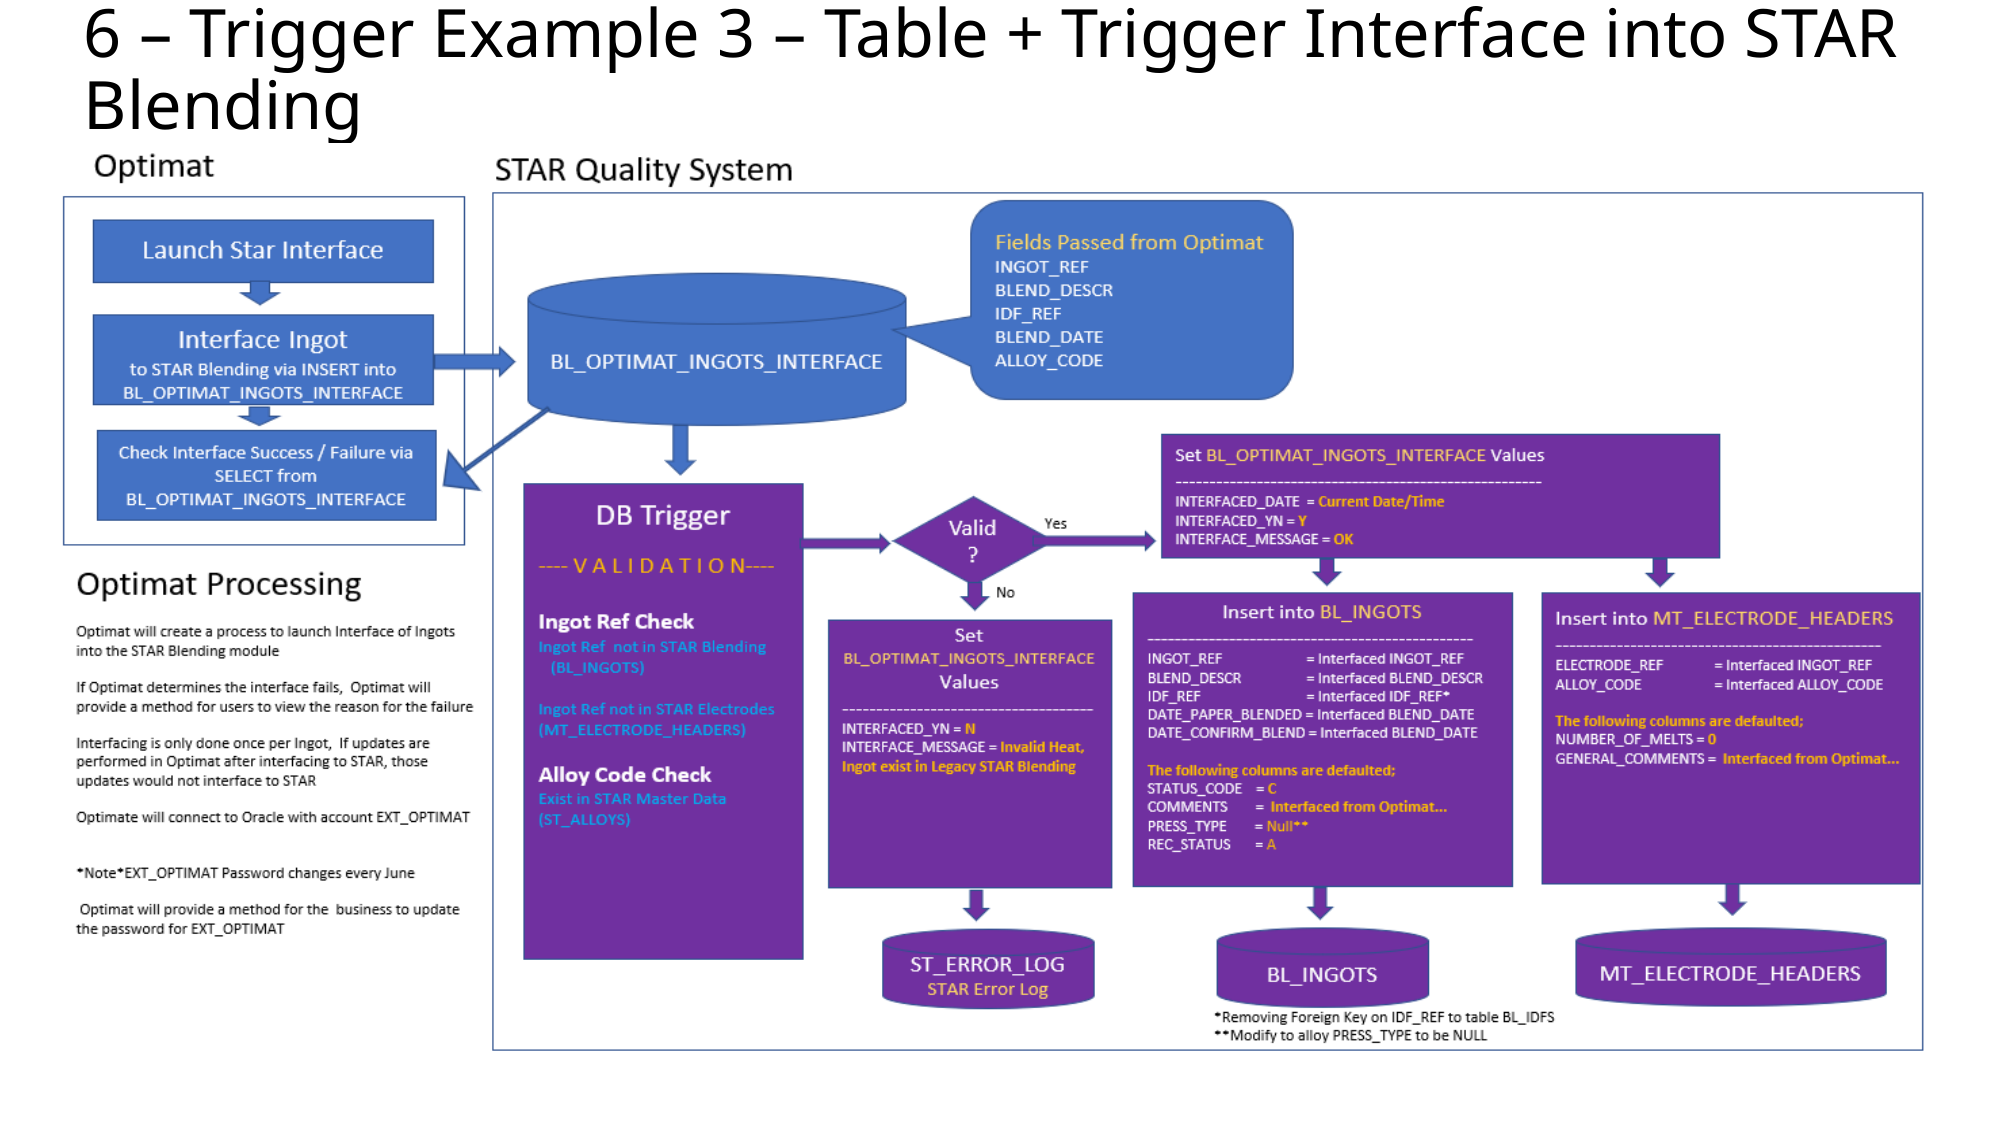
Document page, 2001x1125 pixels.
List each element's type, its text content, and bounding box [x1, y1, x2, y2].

picture [50, 143, 1952, 1073]
title 6 – Trigger Example 3 – Table + Trigger Interface into STAR Blending [68, 0, 1932, 143]
